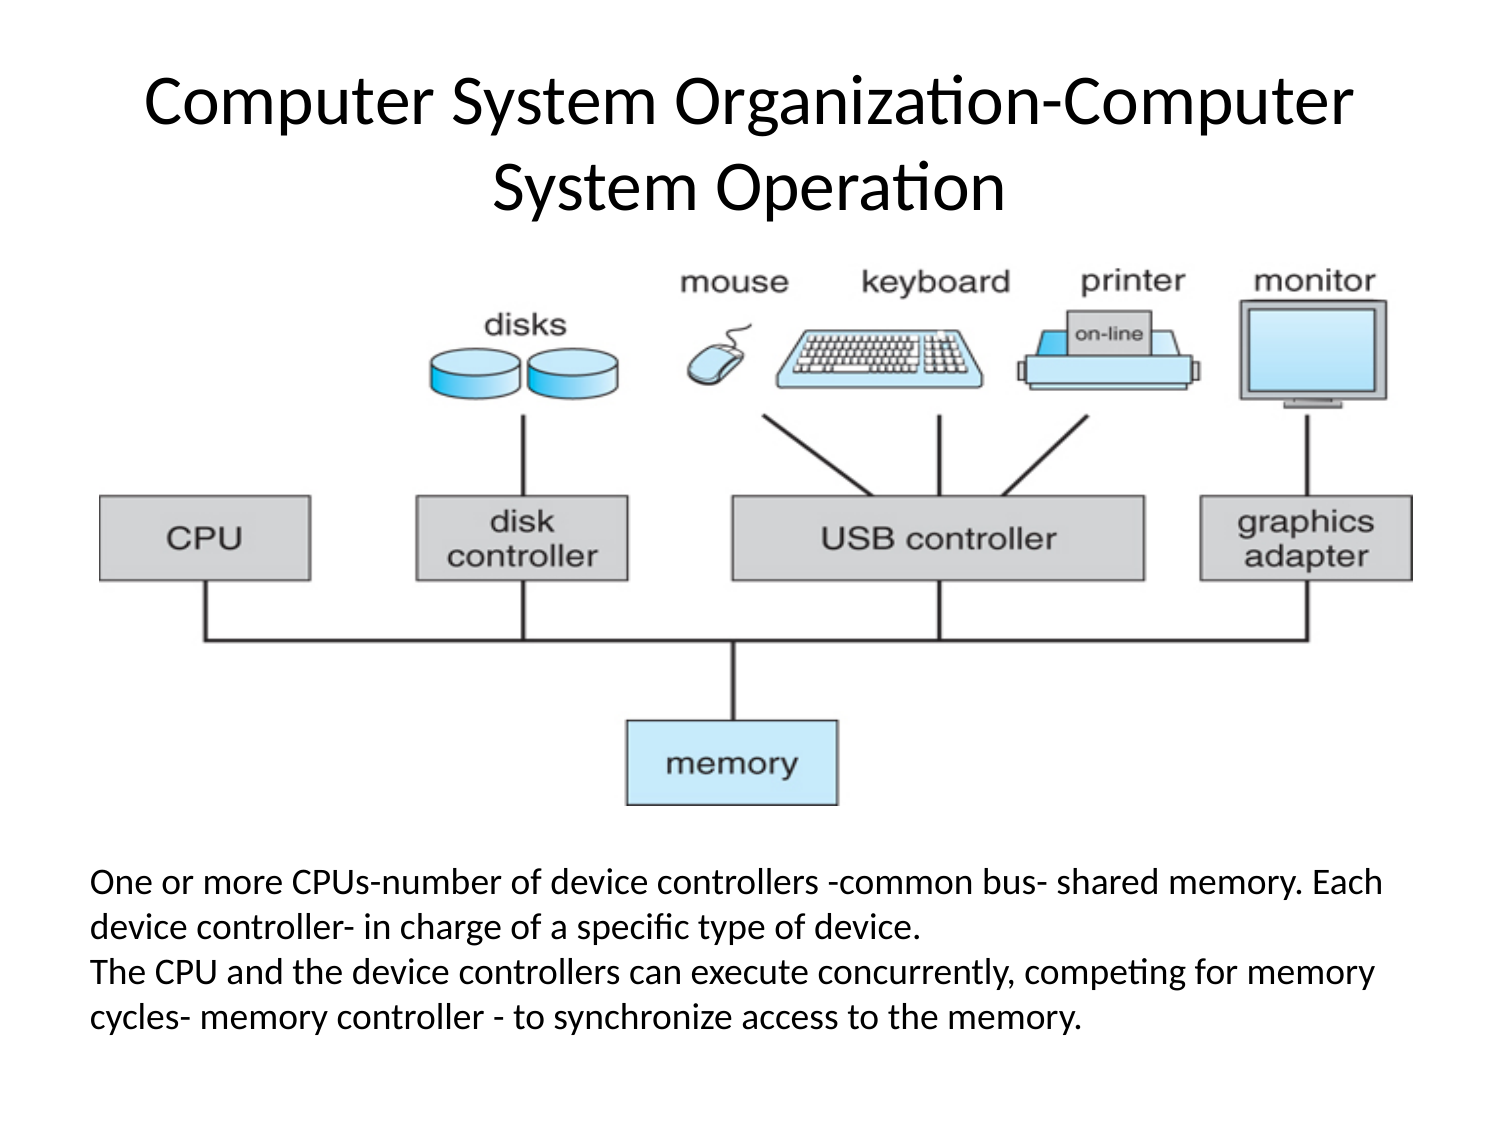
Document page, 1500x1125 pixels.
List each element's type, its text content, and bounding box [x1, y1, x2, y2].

text_box One or more CPUs-number of device controllers -common bus- shared memory. Each device controller- in charge of a specific type of device. The CPU and the device controllers can execute concurrently, competing for memory cycles- memory controller - to synchronize access to the memory. [74, 849, 1438, 1045]
title Computer System Organization-Computer System Operation [75, 45, 1425, 233]
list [99, 262, 1413, 806]
